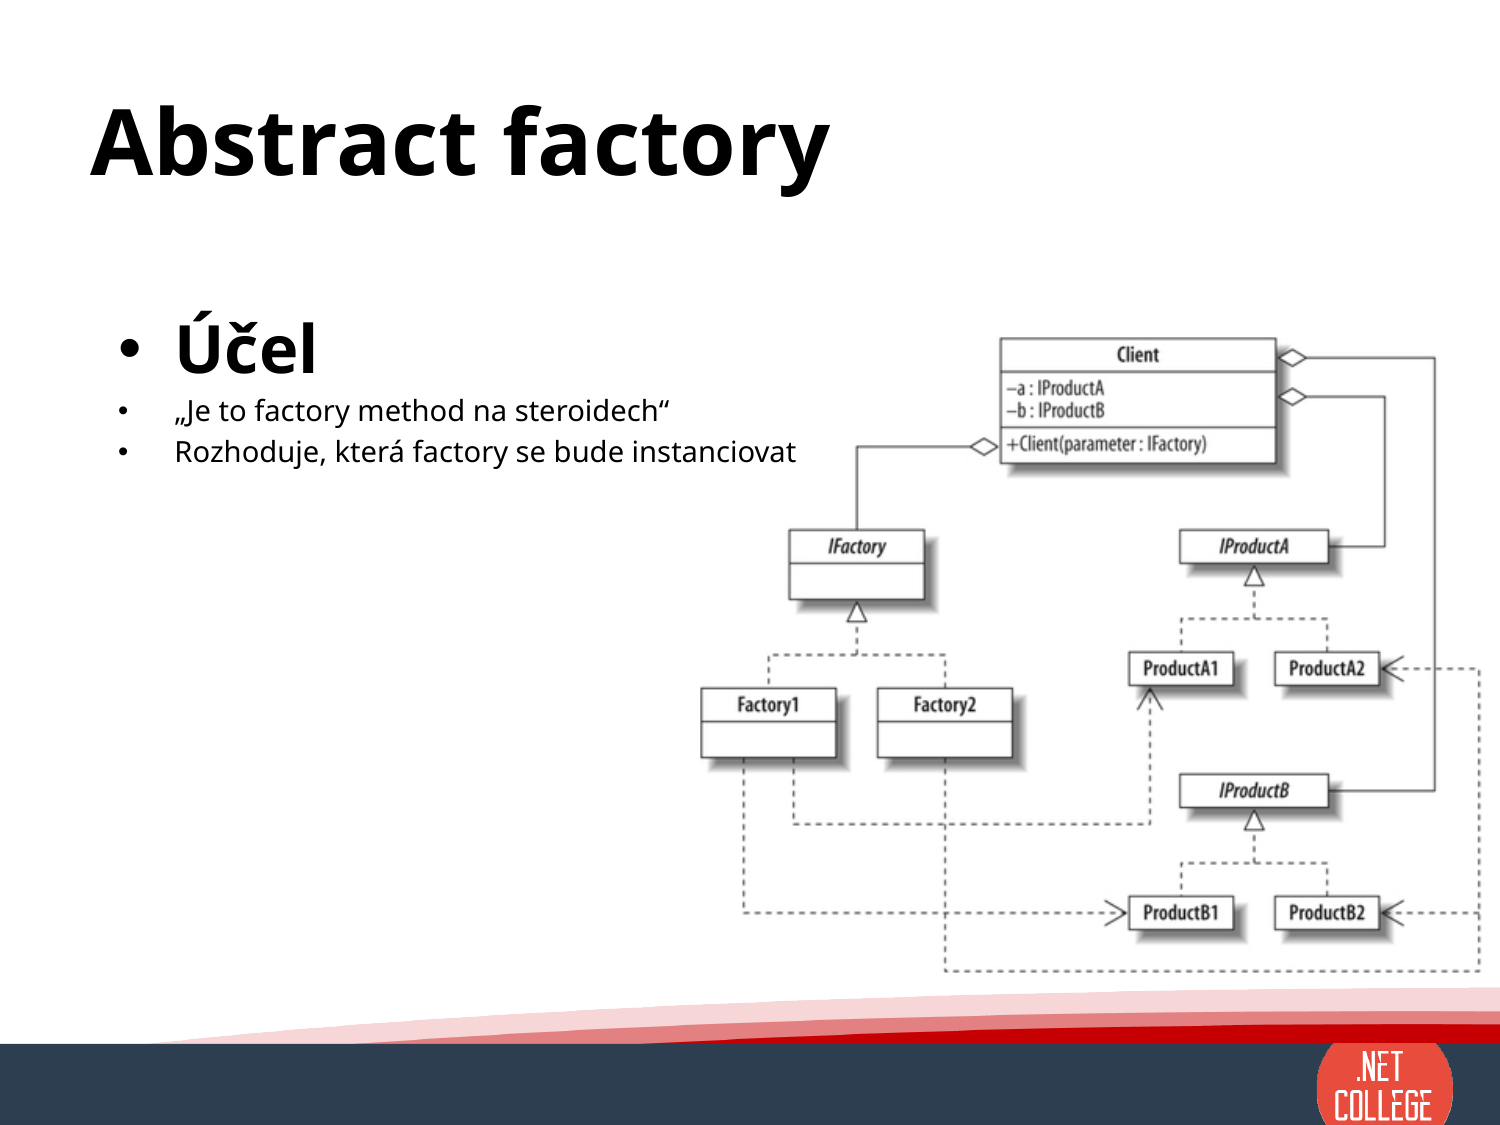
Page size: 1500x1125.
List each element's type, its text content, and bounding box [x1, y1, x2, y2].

title Abstract factory [75, 45, 1425, 233]
picture [699, 336, 1487, 977]
list Účel „Je to factory method na steroidech“ Rozhoduje, která factory se bude instanciovat [103, 299, 879, 1014]
picture [53, 987, 1500, 1125]
